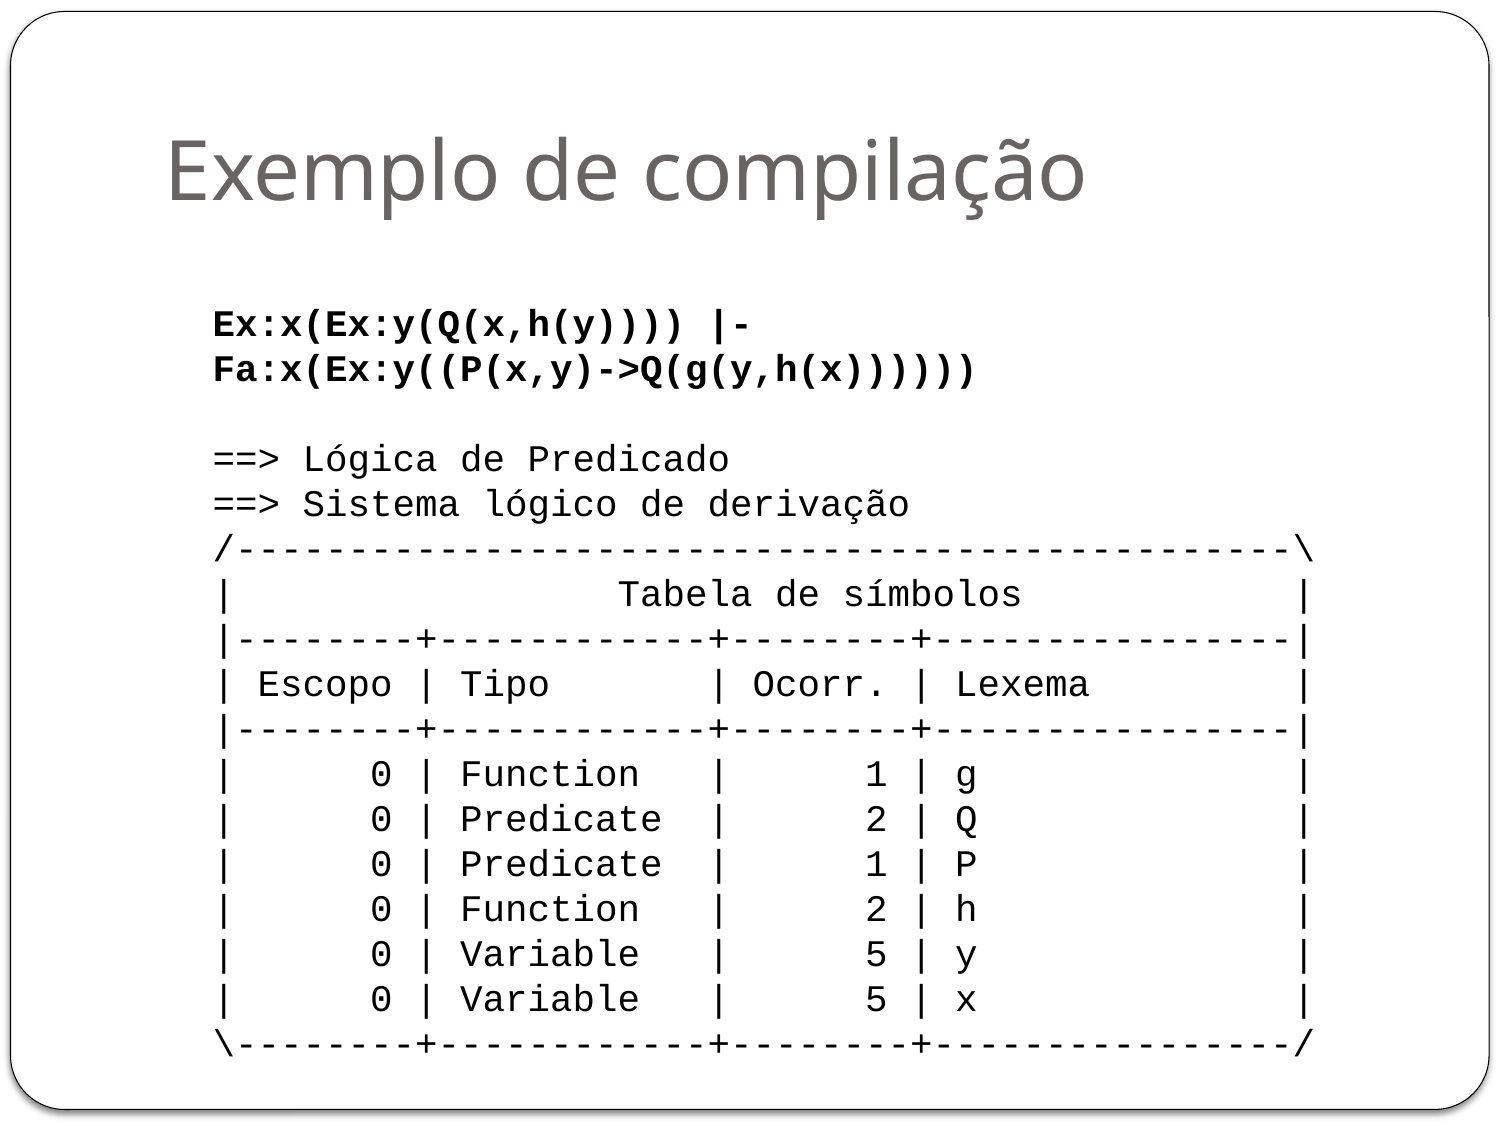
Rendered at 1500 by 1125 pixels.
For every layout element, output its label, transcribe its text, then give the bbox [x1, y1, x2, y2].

title Exemplo de compilação [150, 45, 1425, 233]
text_box Ex:x(Ex:y(Q(x,h(y)))) |- Fa:x(Ex:y((P(x,y)->Q(g(y,h(x)))))) ==> Lógica de Predicado ==> Sistema lógico de derivação /-----------------------------------------------\ | Tabela de símbolos | |--------+------------+--------+----------------| | Escopo | Tipo | Ocorr. | Lexema | |--------+------------+--------+----------------| | 0 | Function | 1 | g | | 0 | Predicate | 2 | Q | | 0 | Predicate | 1 | P | | 0 | Function | 2 | h | | 0 | Variable | 5 | y | | 0 | Variable | 5 | x | \--------+------------+--------+----------------/ [197, 291, 1331, 1117]
